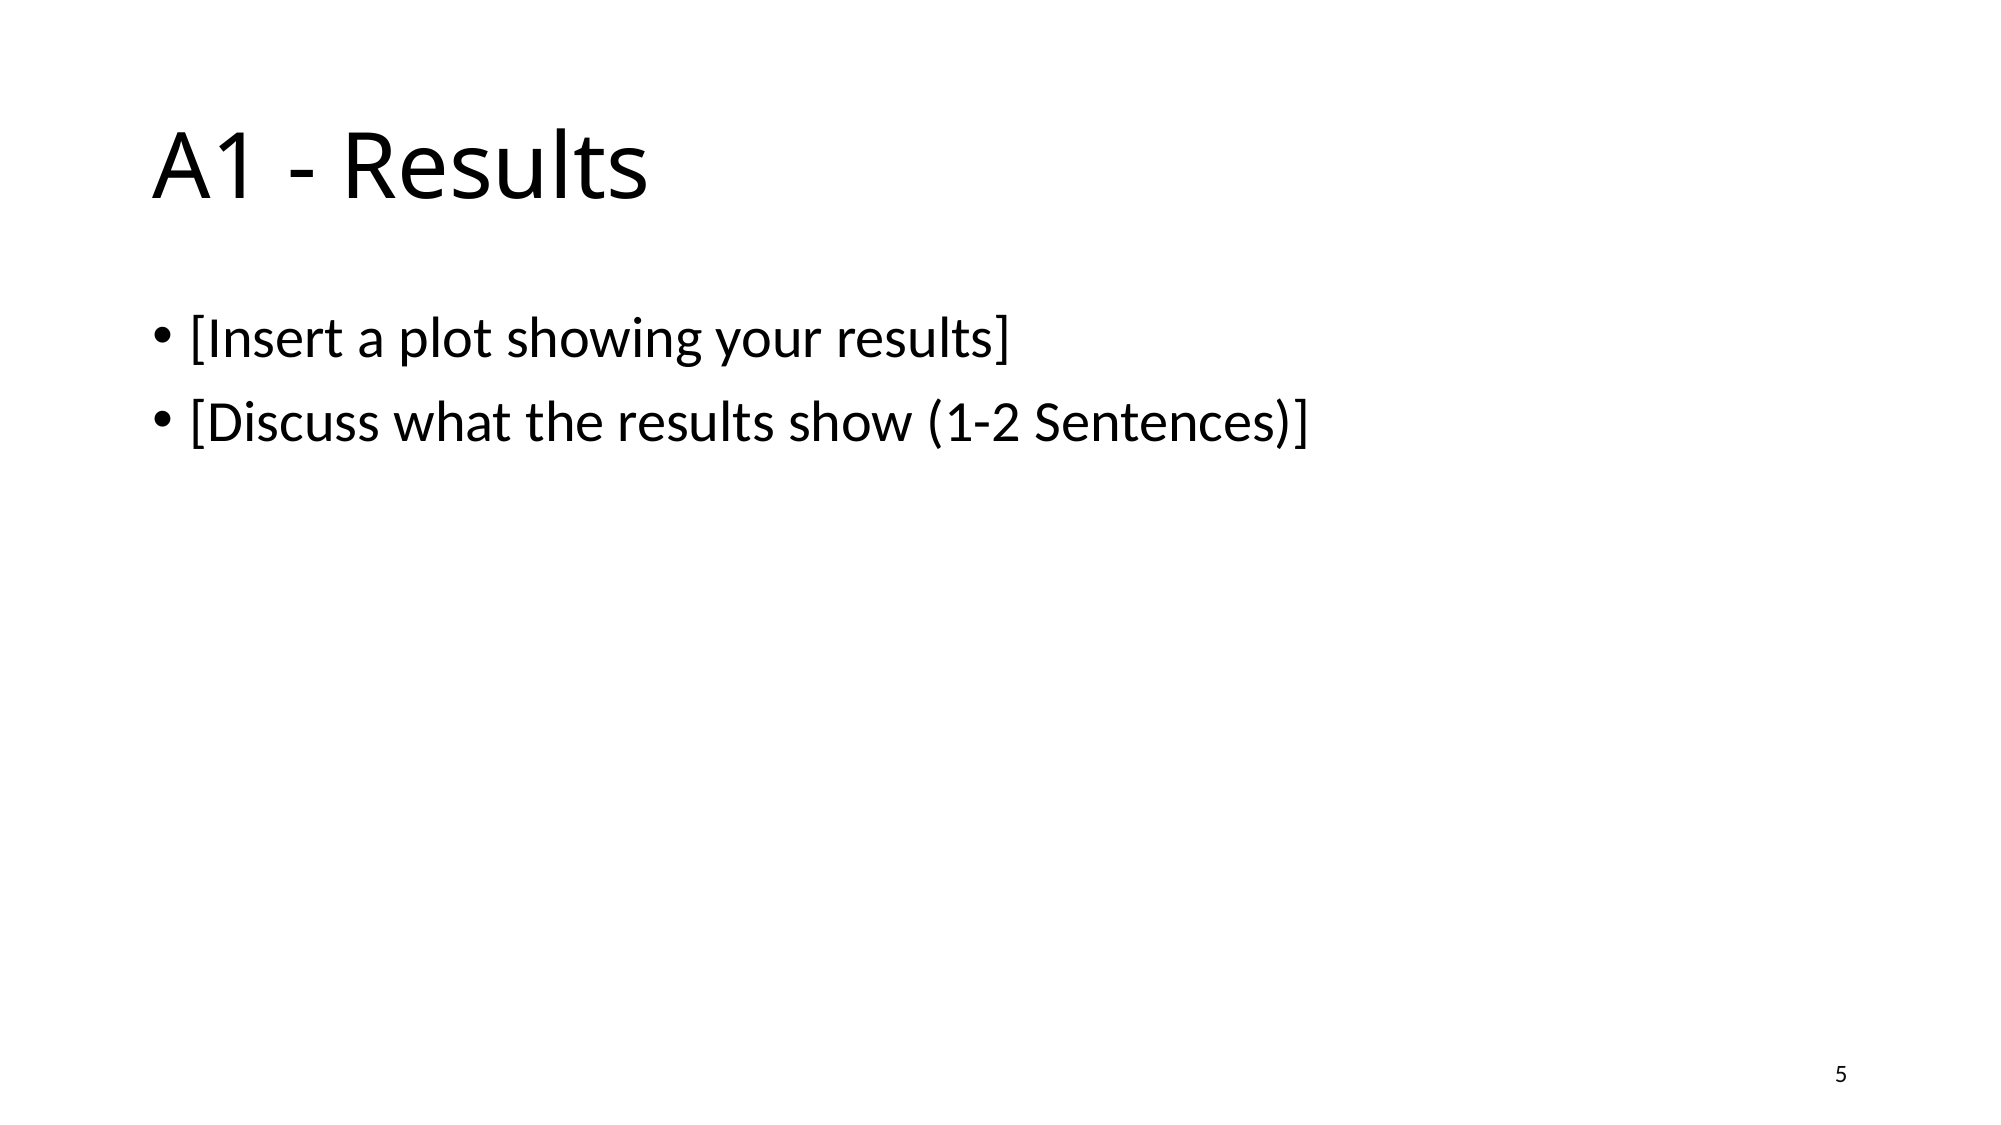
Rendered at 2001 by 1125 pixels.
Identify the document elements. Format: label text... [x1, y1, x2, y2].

list [Insert a plot showing your results] [Discuss what the results show (1-2 Sentences)] [137, 299, 1863, 1014]
slide_number 5 [1412, 1042, 1863, 1103]
title A1 - Results [137, 59, 1863, 278]
